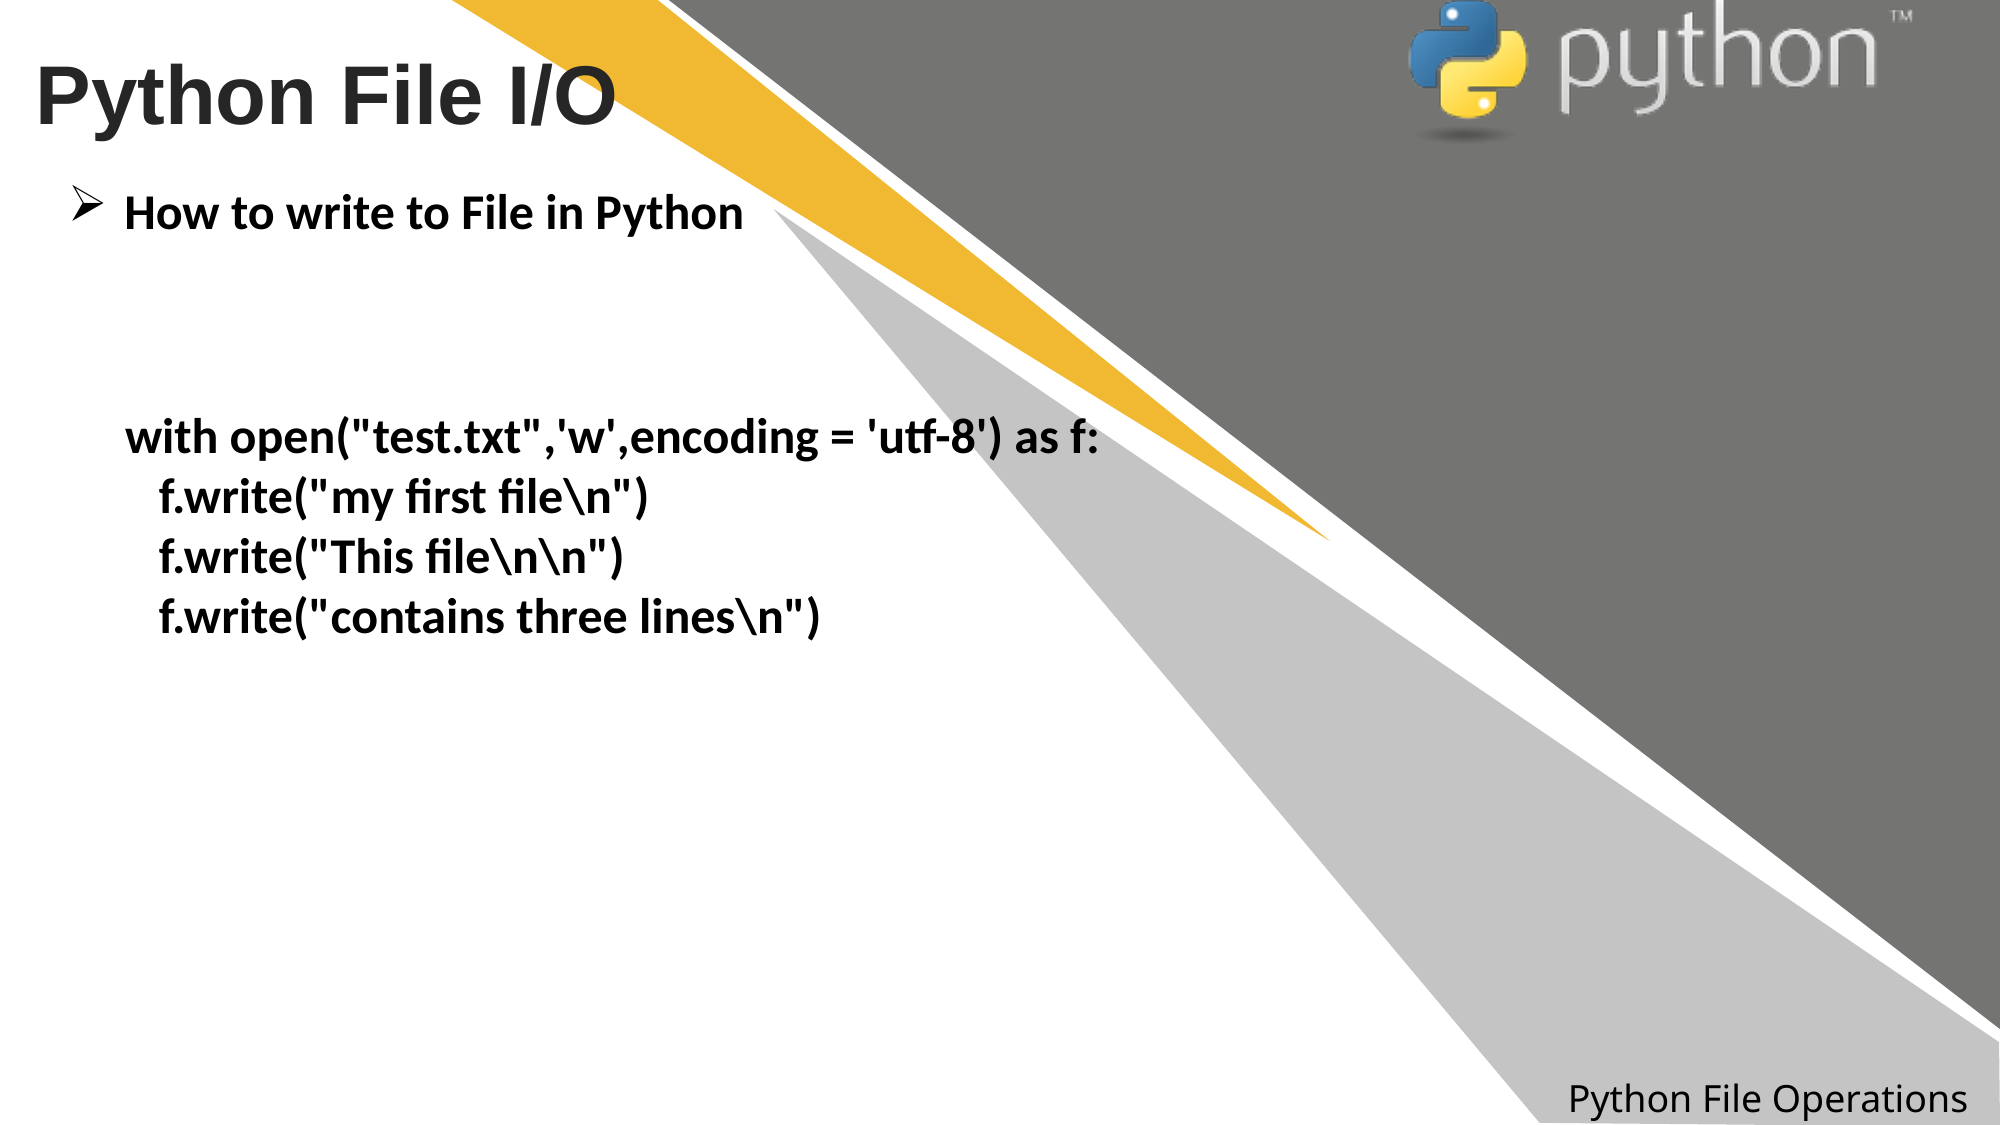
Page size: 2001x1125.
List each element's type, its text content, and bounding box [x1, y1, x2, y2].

text_box [449, 0, 874, 172]
text_box How to write to File in Python [53, 172, 1907, 427]
text_box Python File I/O [21, 34, 658, 149]
text_box [667, 0, 2000, 1031]
text_box Python File Operations [1512, 1067, 2000, 1125]
text_box with open("test.txt",'w',encoding = 'utf-8') as f: f.write("my first file\n") f.write("This file\n\n") f.write("contains three lines\n") [110, 395, 1878, 651]
picture [1395, 0, 2000, 150]
text_box [1142, 651, 2000, 1092]
